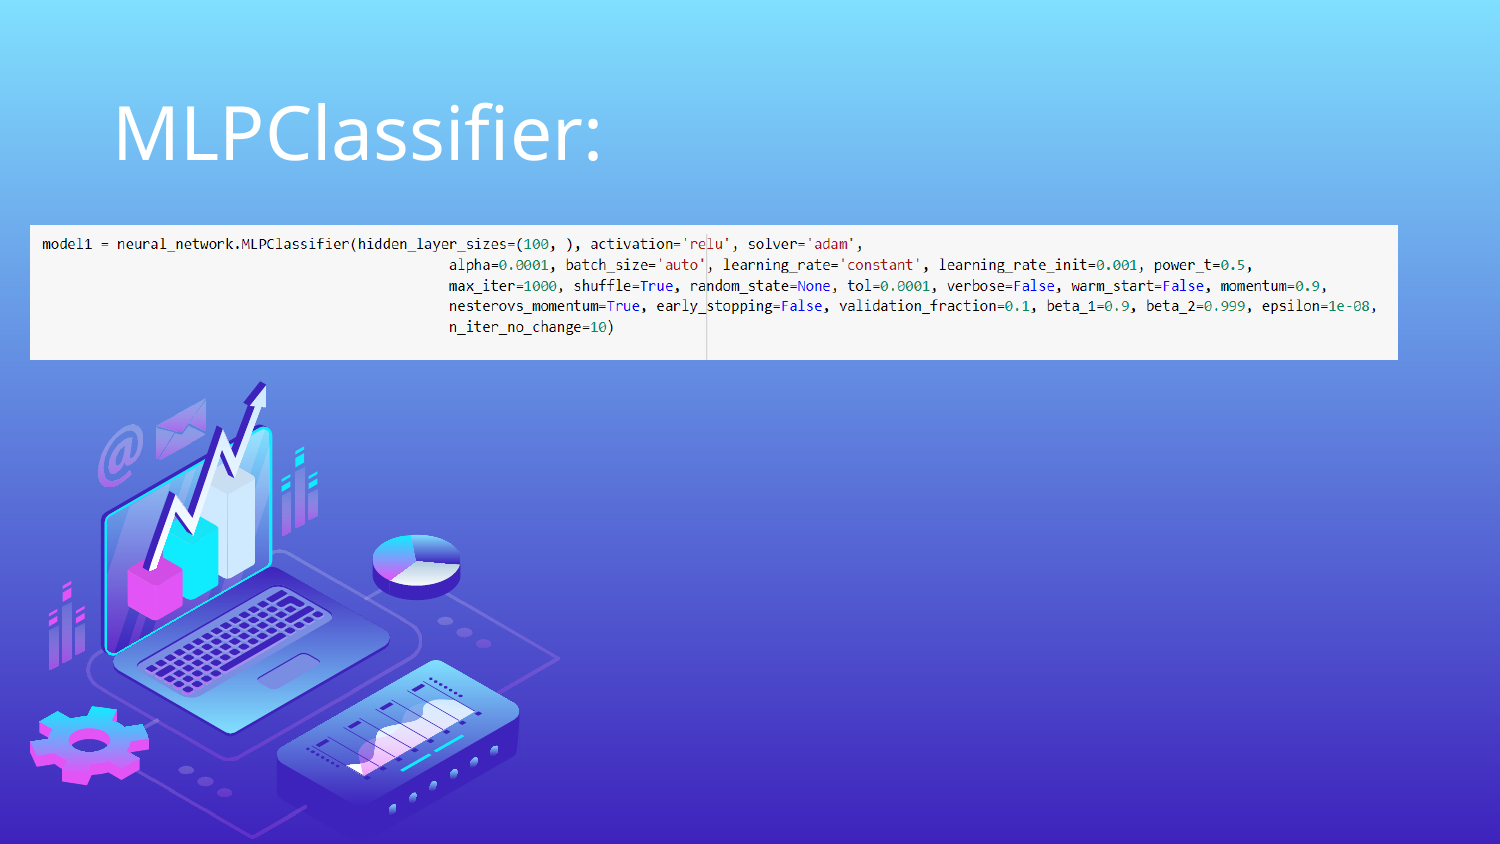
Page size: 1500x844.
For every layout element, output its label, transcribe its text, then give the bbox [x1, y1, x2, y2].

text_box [29, 381, 561, 844]
text_box MLPClassifier: [97, 78, 1285, 196]
picture [29, 225, 1398, 360]
